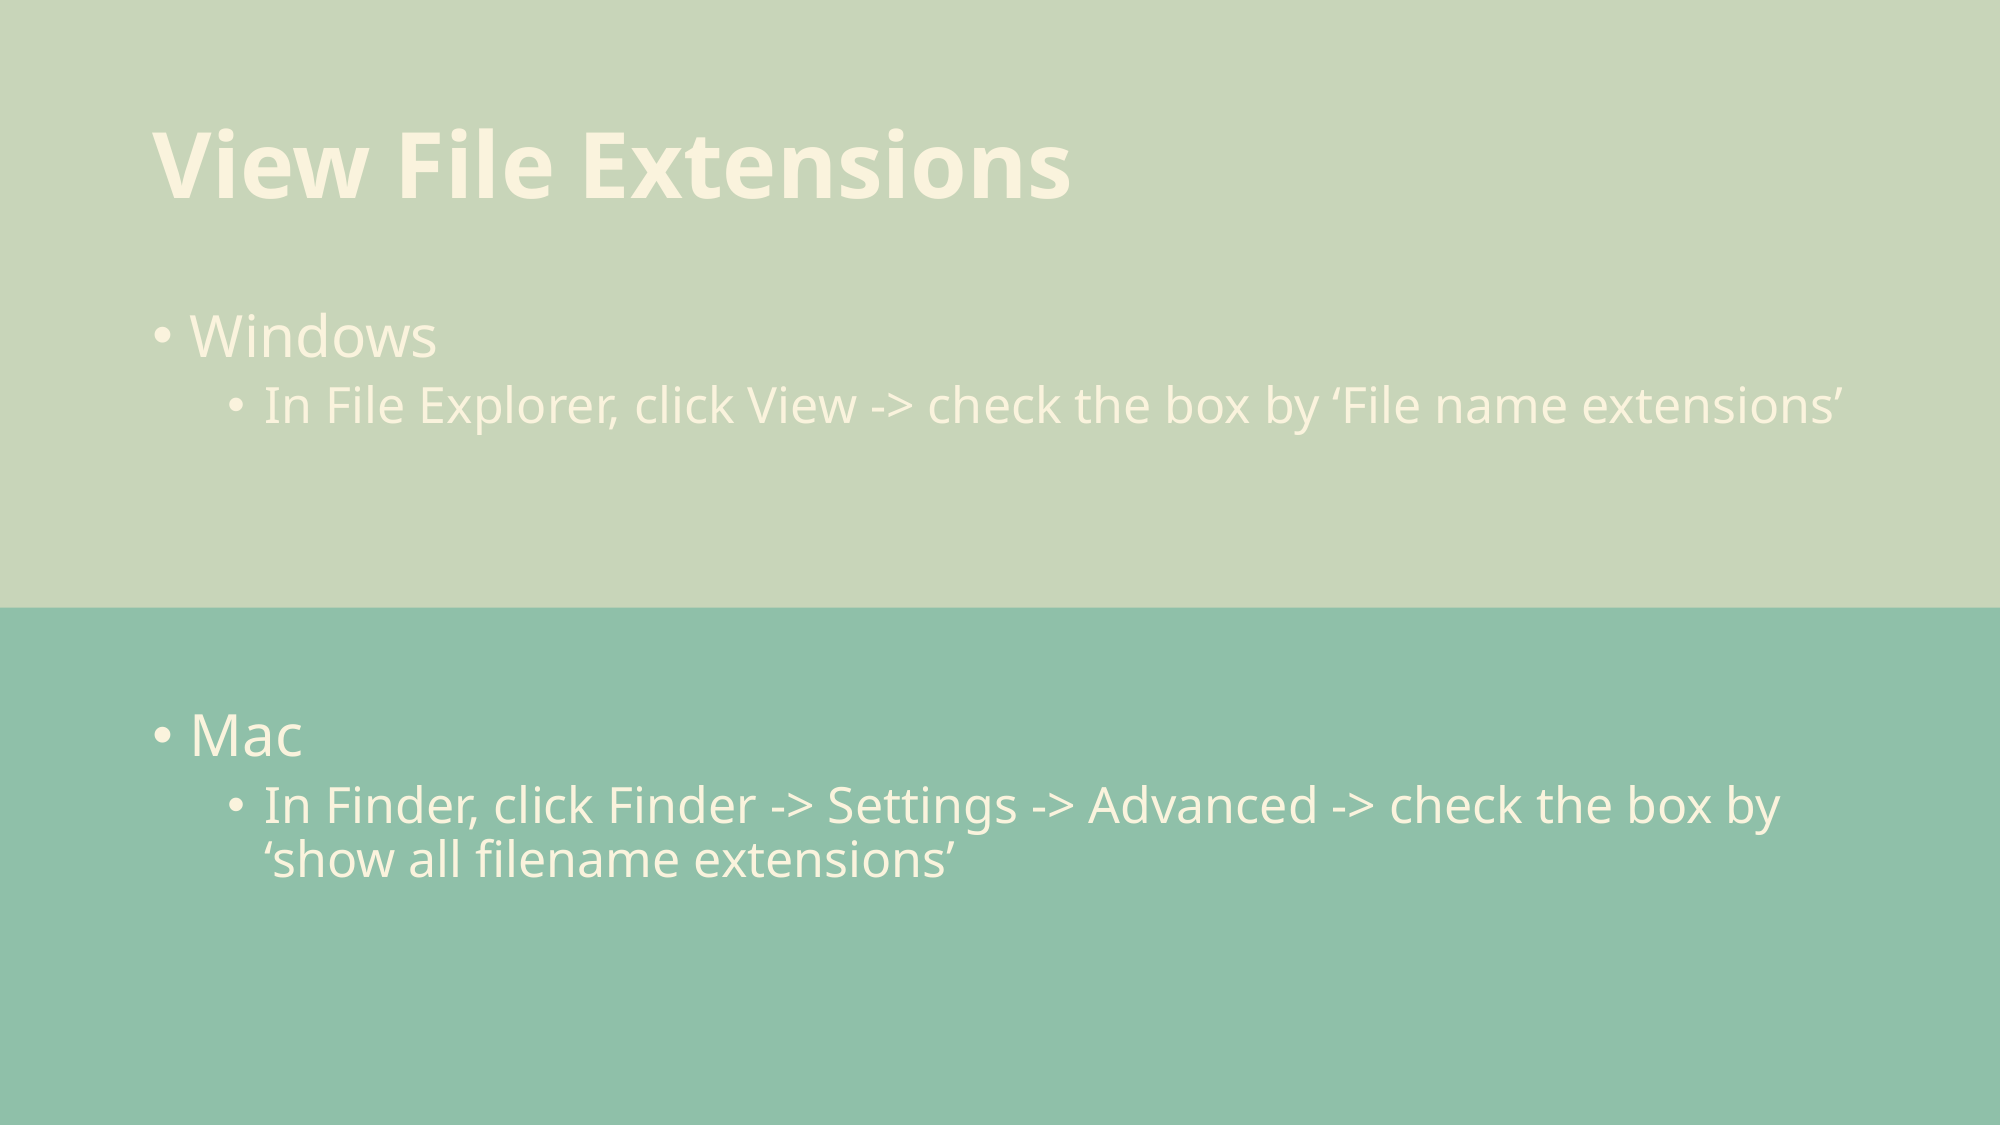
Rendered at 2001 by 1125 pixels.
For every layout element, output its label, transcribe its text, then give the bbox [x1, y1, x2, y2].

list Windows In File Explorer, click View -> check the box by ‘File name extensions’ Mac In Finder, click Finder -> Settings -> Advanced -> check the box by ‘show all filename extensions’ [137, 299, 1863, 1014]
title View File Extensions [137, 59, 1863, 278]
